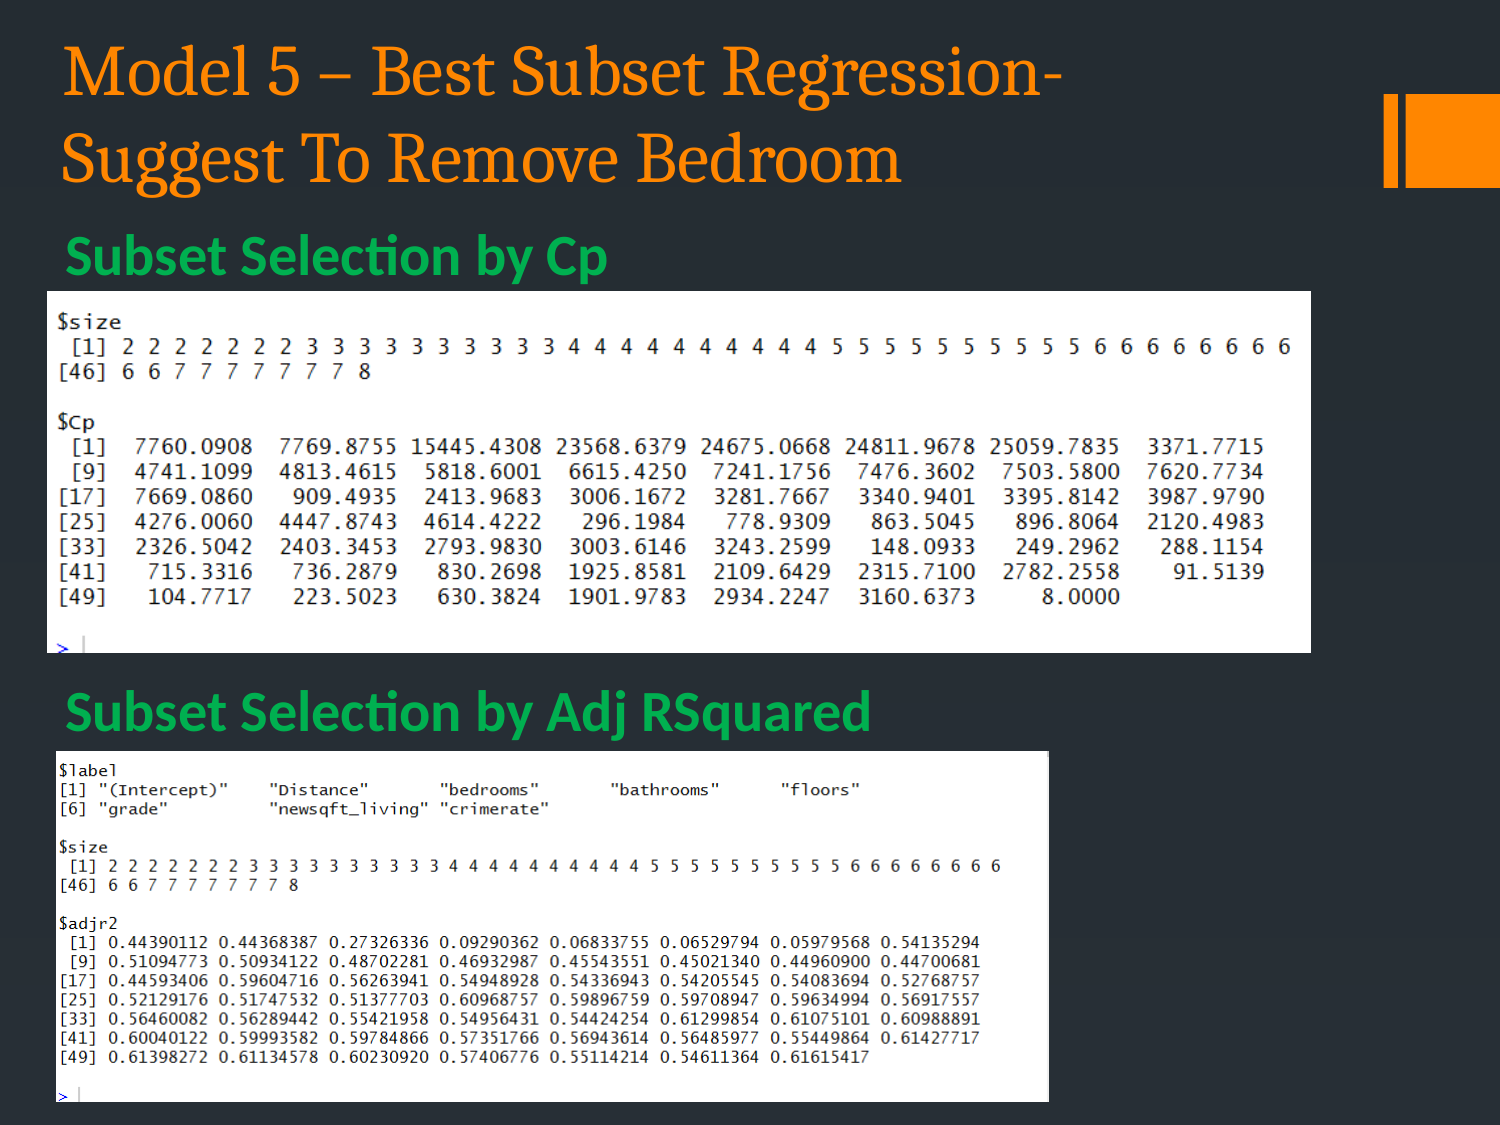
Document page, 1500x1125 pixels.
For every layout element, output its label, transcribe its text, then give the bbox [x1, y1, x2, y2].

title Model 5 – Best Subset Regression- Suggest To Remove Bedroom [47, 14, 1248, 204]
picture [56, 751, 1050, 1103]
text_box Subset Selection by Cp [50, 209, 938, 291]
text_box Subset Selection by Adj RSquared [50, 666, 938, 751]
picture [47, 291, 1311, 654]
